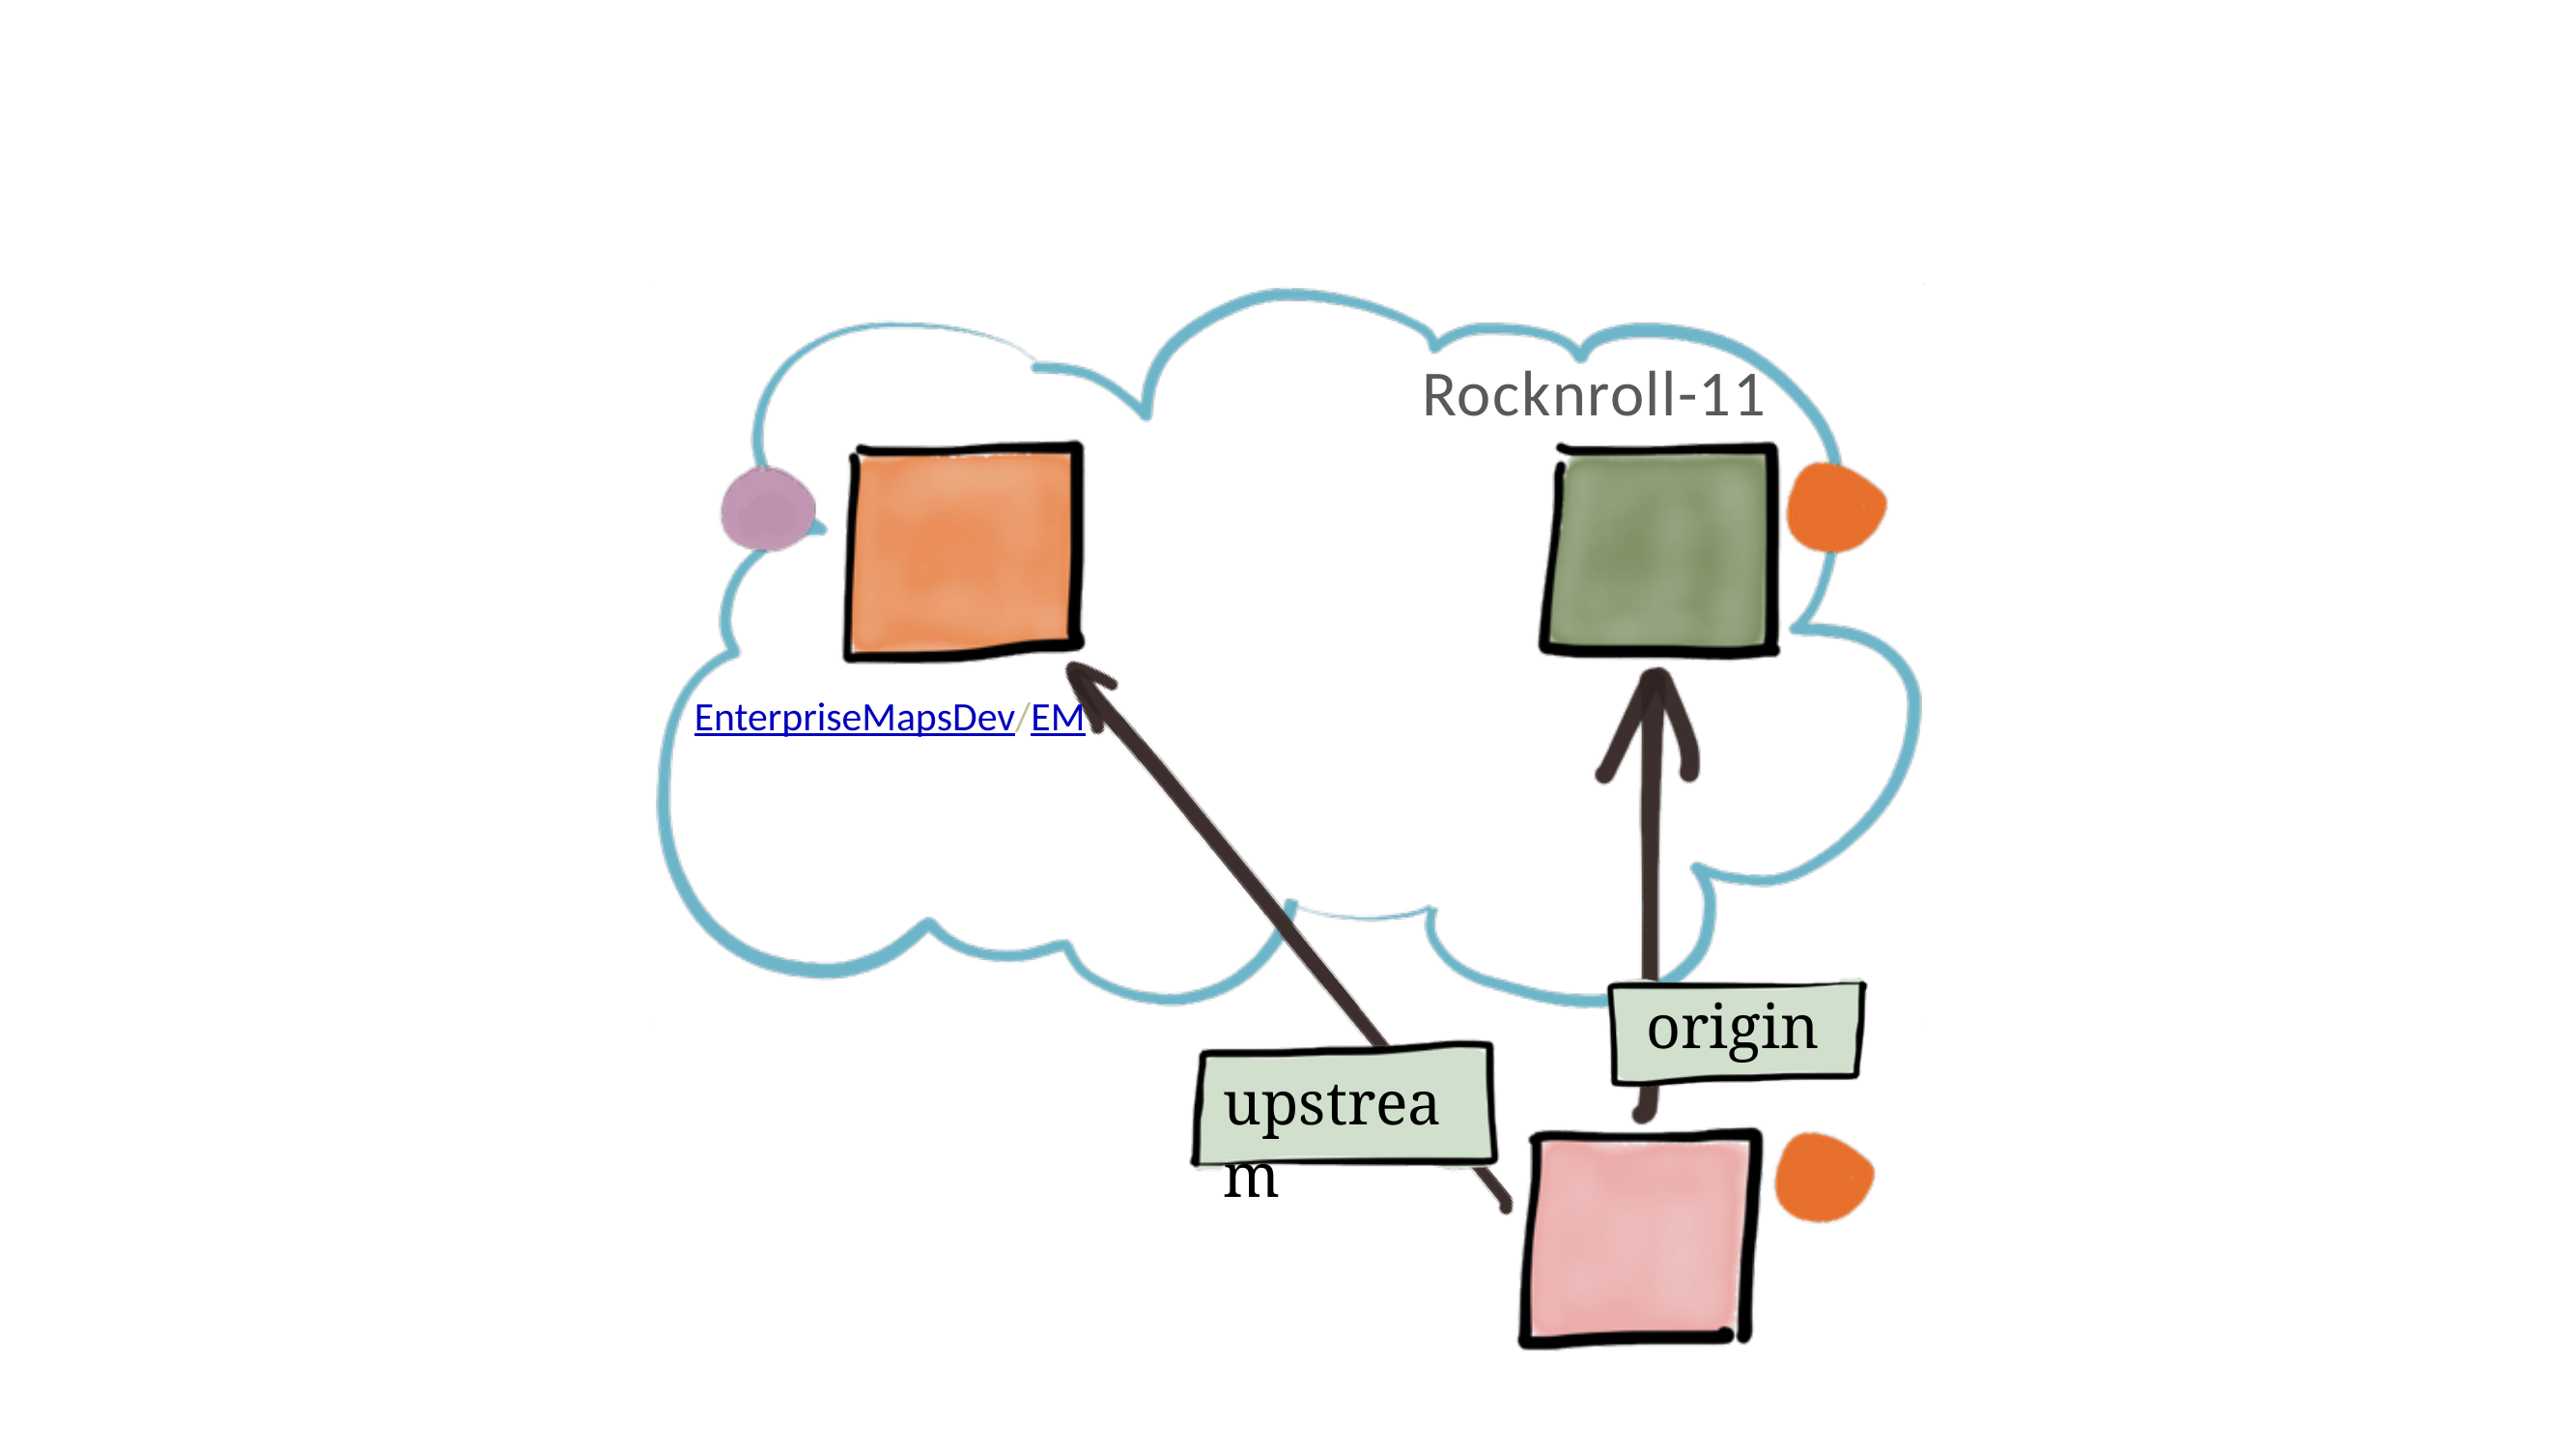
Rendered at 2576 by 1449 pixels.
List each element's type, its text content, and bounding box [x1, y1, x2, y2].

text_box origin [1644, 987, 1829, 1061]
text_box [1513, 1104, 1775, 1359]
text_box [1601, 973, 1872, 1096]
text_box EnterpriseMapsDev/EM [692, 690, 1166, 787]
text_box [706, 450, 828, 454]
text_box [1780, 450, 1892, 564]
text_box [706, 454, 828, 560]
text_box [1769, 1121, 1880, 1235]
text_box upstream [1221, 1065, 1467, 1209]
text_box [1565, 615, 1721, 1153]
text_box [1533, 429, 1796, 670]
text_box [1025, 627, 1551, 1246]
text_box [1185, 1030, 1506, 1178]
text_box Rocknroll-11 [1420, 351, 1911, 429]
text_box [649, 283, 1926, 1025]
text_box [833, 428, 1095, 668]
